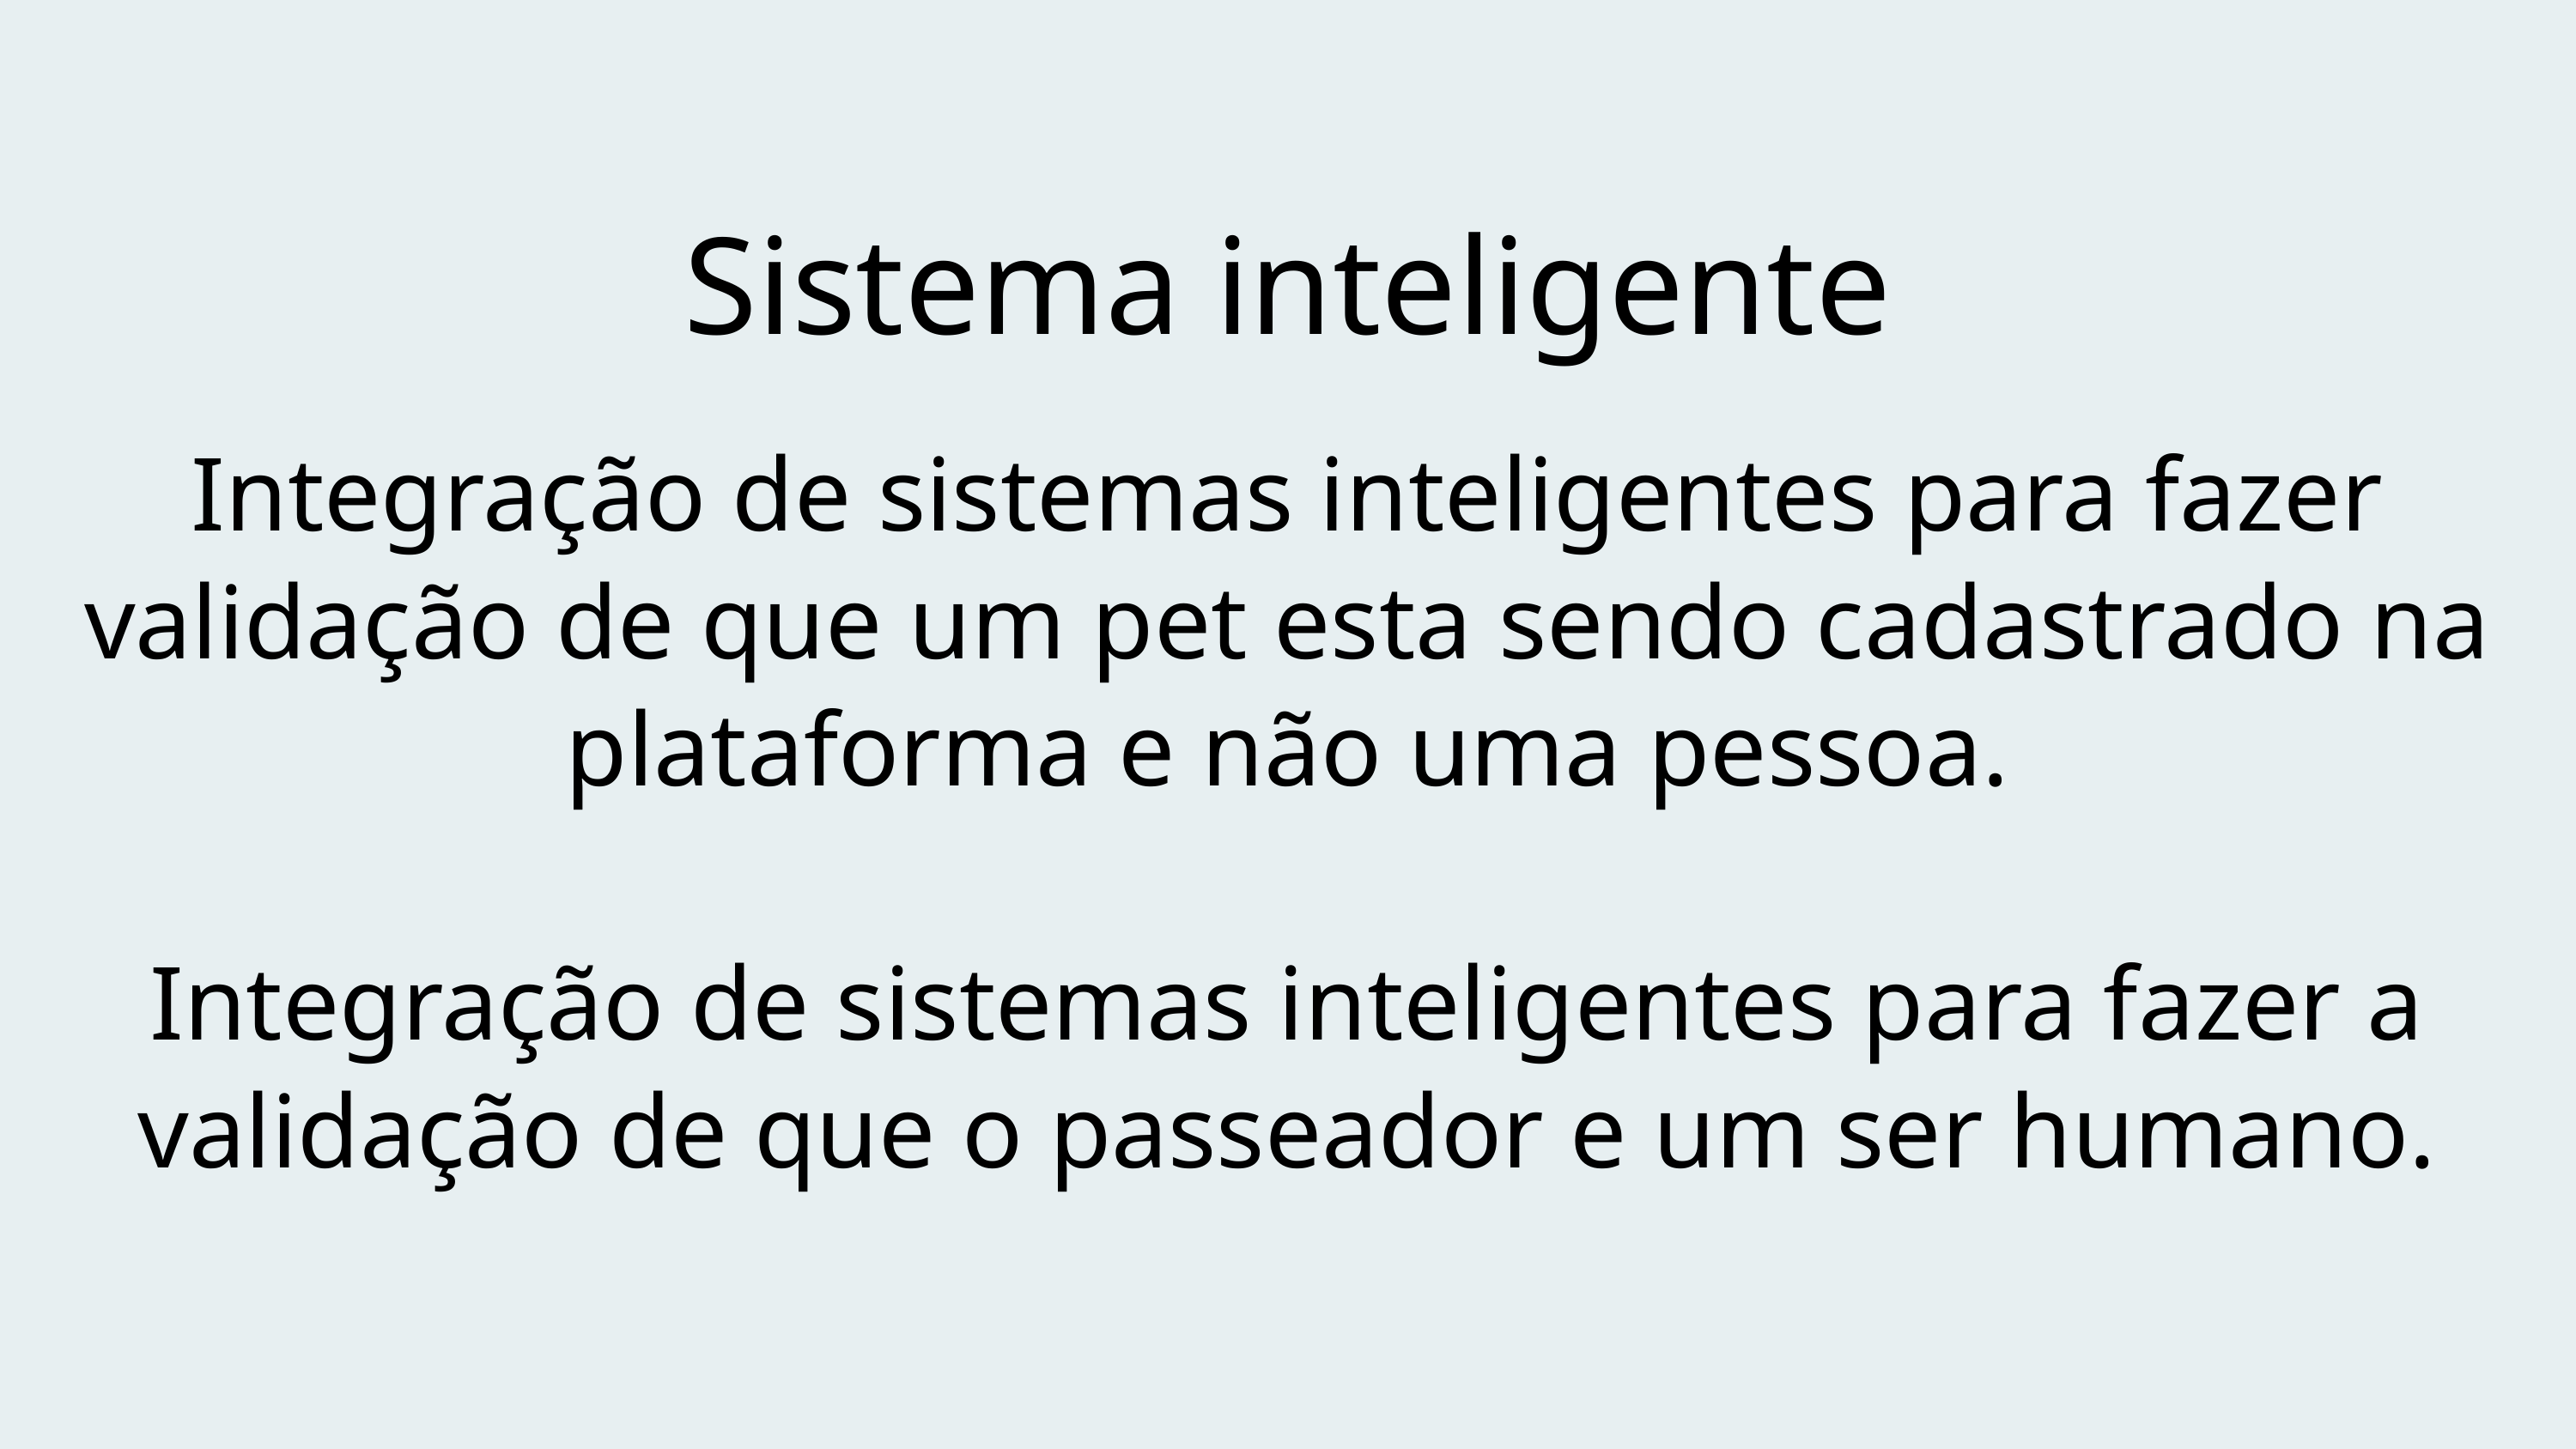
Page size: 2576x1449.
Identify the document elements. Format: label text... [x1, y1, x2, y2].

text_box Integração de sistemas inteligentes para fazer validação de que um pet esta sendo cadastrado na plataforma e não uma pessoa. Integração de sistemas inteligentes para fazer a validação de que o passeador e um ser humano. [0, 423, 2576, 1188]
text_box Sistema inteligente [259, 228, 2317, 362]
